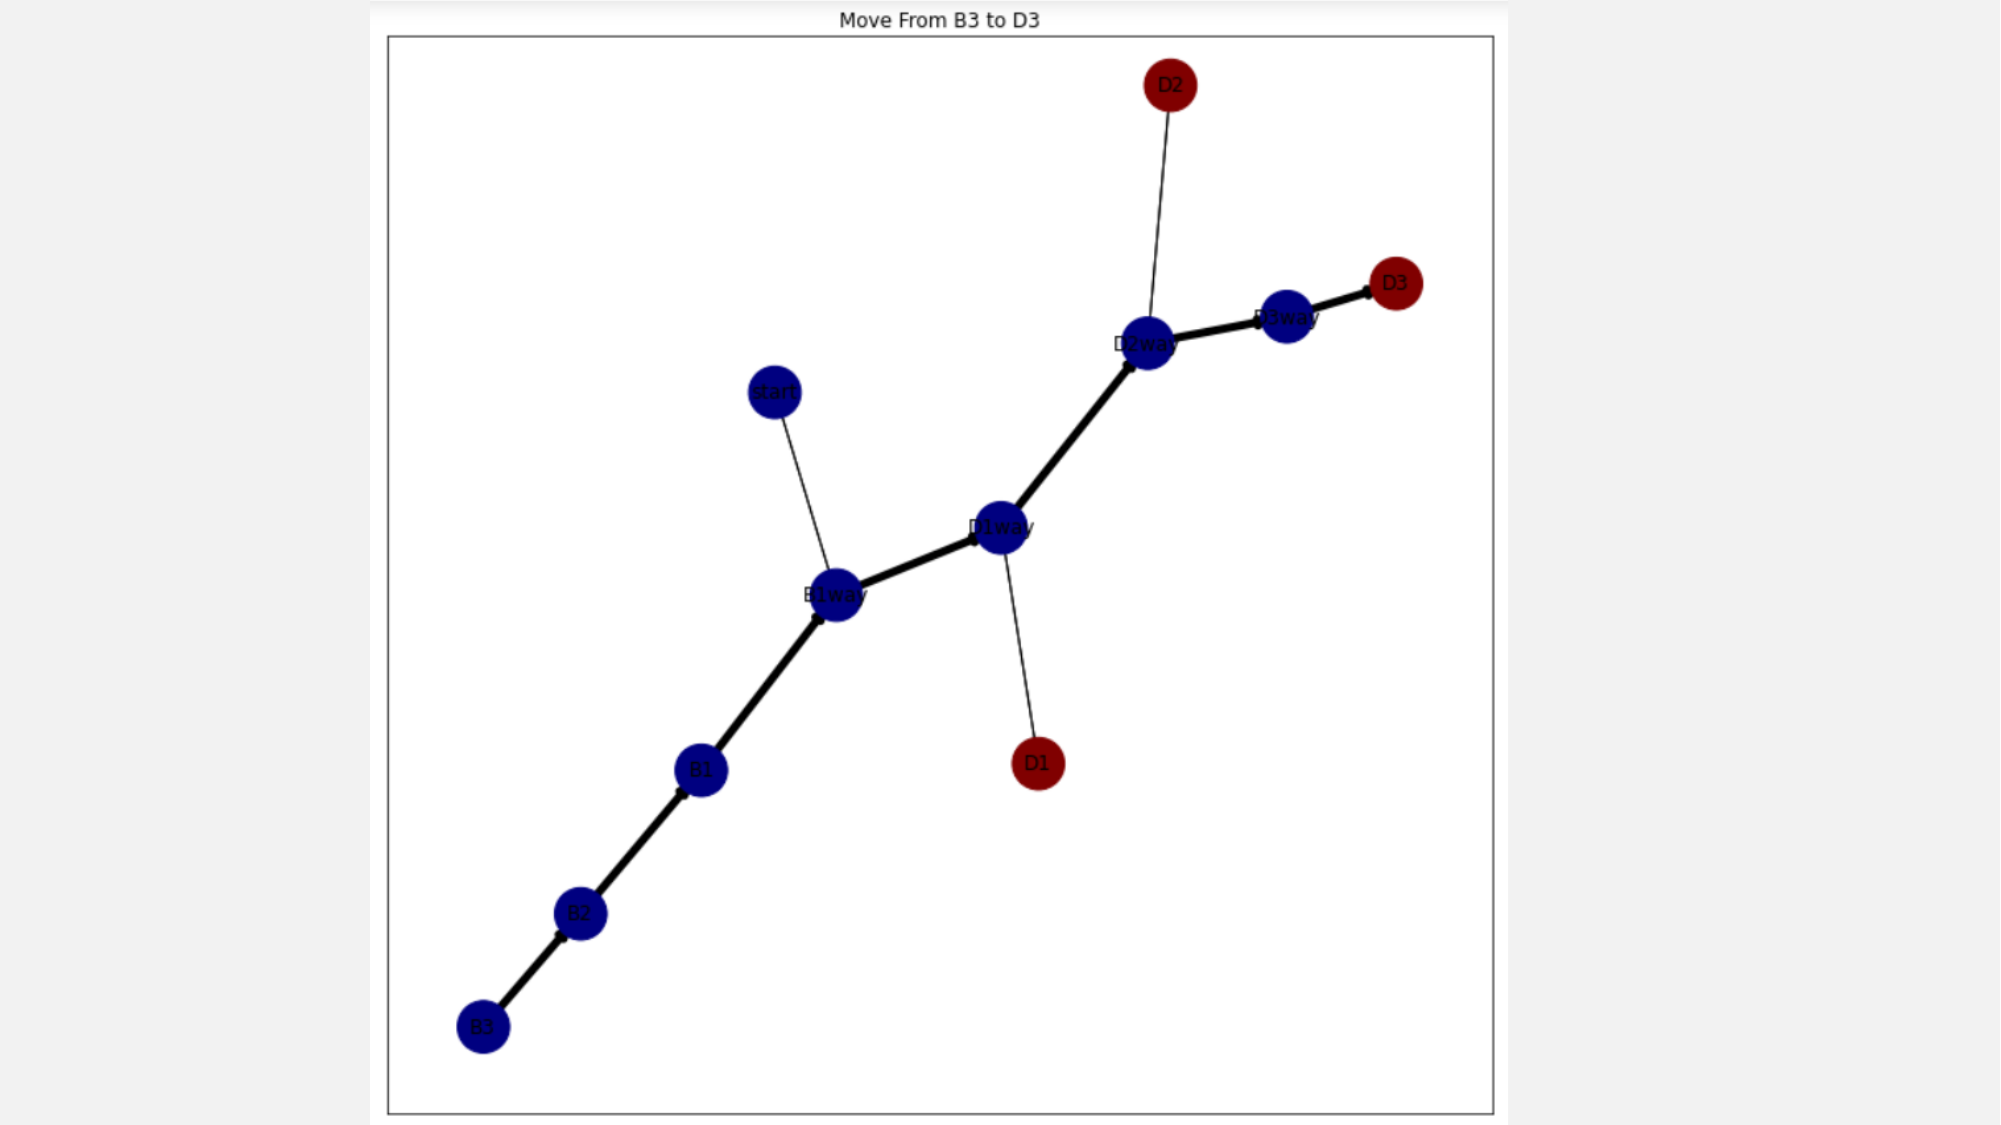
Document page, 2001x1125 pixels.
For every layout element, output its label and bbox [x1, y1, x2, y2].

picture [370, 0, 1509, 1125]
